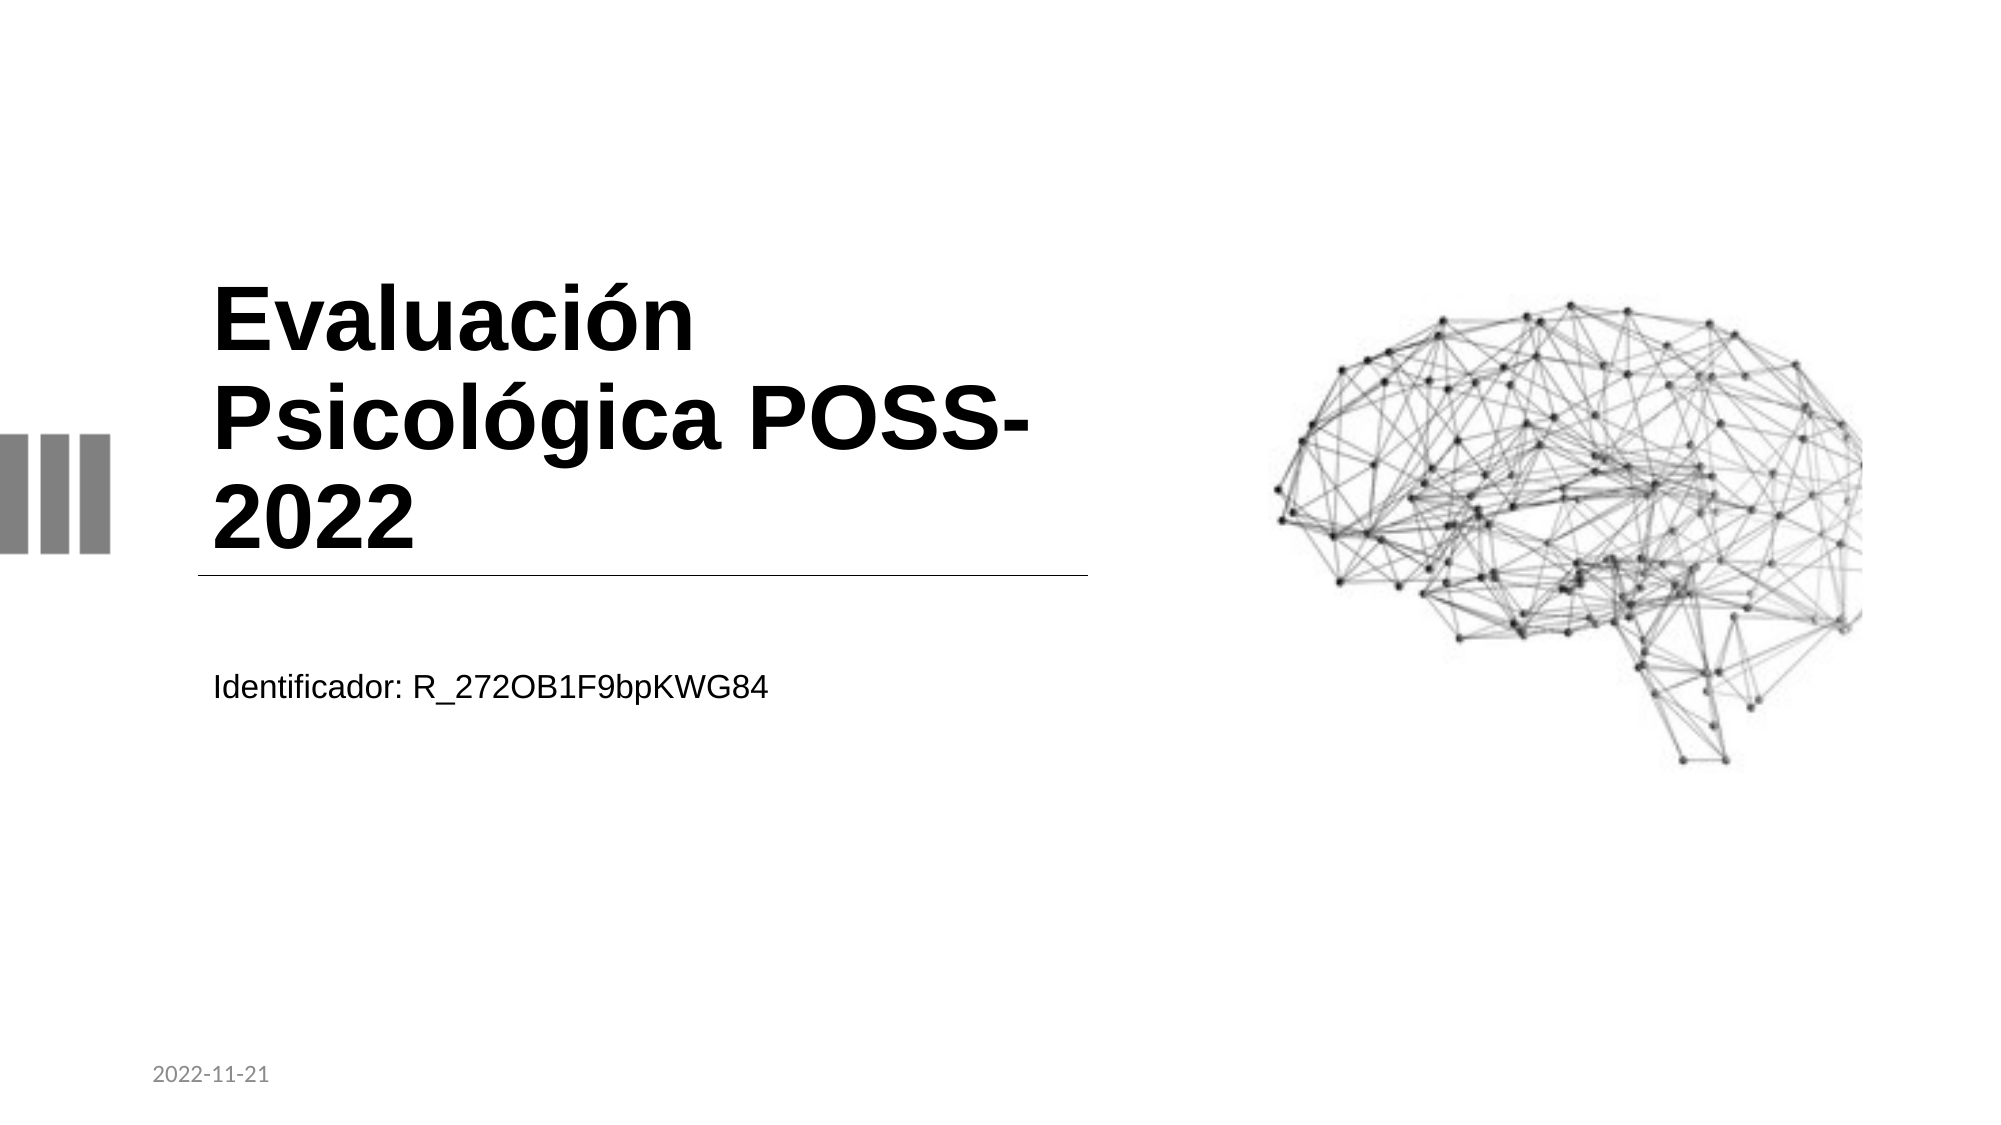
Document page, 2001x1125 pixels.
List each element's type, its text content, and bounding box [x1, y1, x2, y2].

title Evaluación Psicológica POSS-2022 [197, 184, 1088, 576]
subtitle Identificador: R_272OB1F9bpKWG84 [197, 590, 1398, 863]
picture [0, 420, 123, 563]
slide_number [137, 1042, 588, 1103]
picture [1202, 208, 1863, 860]
